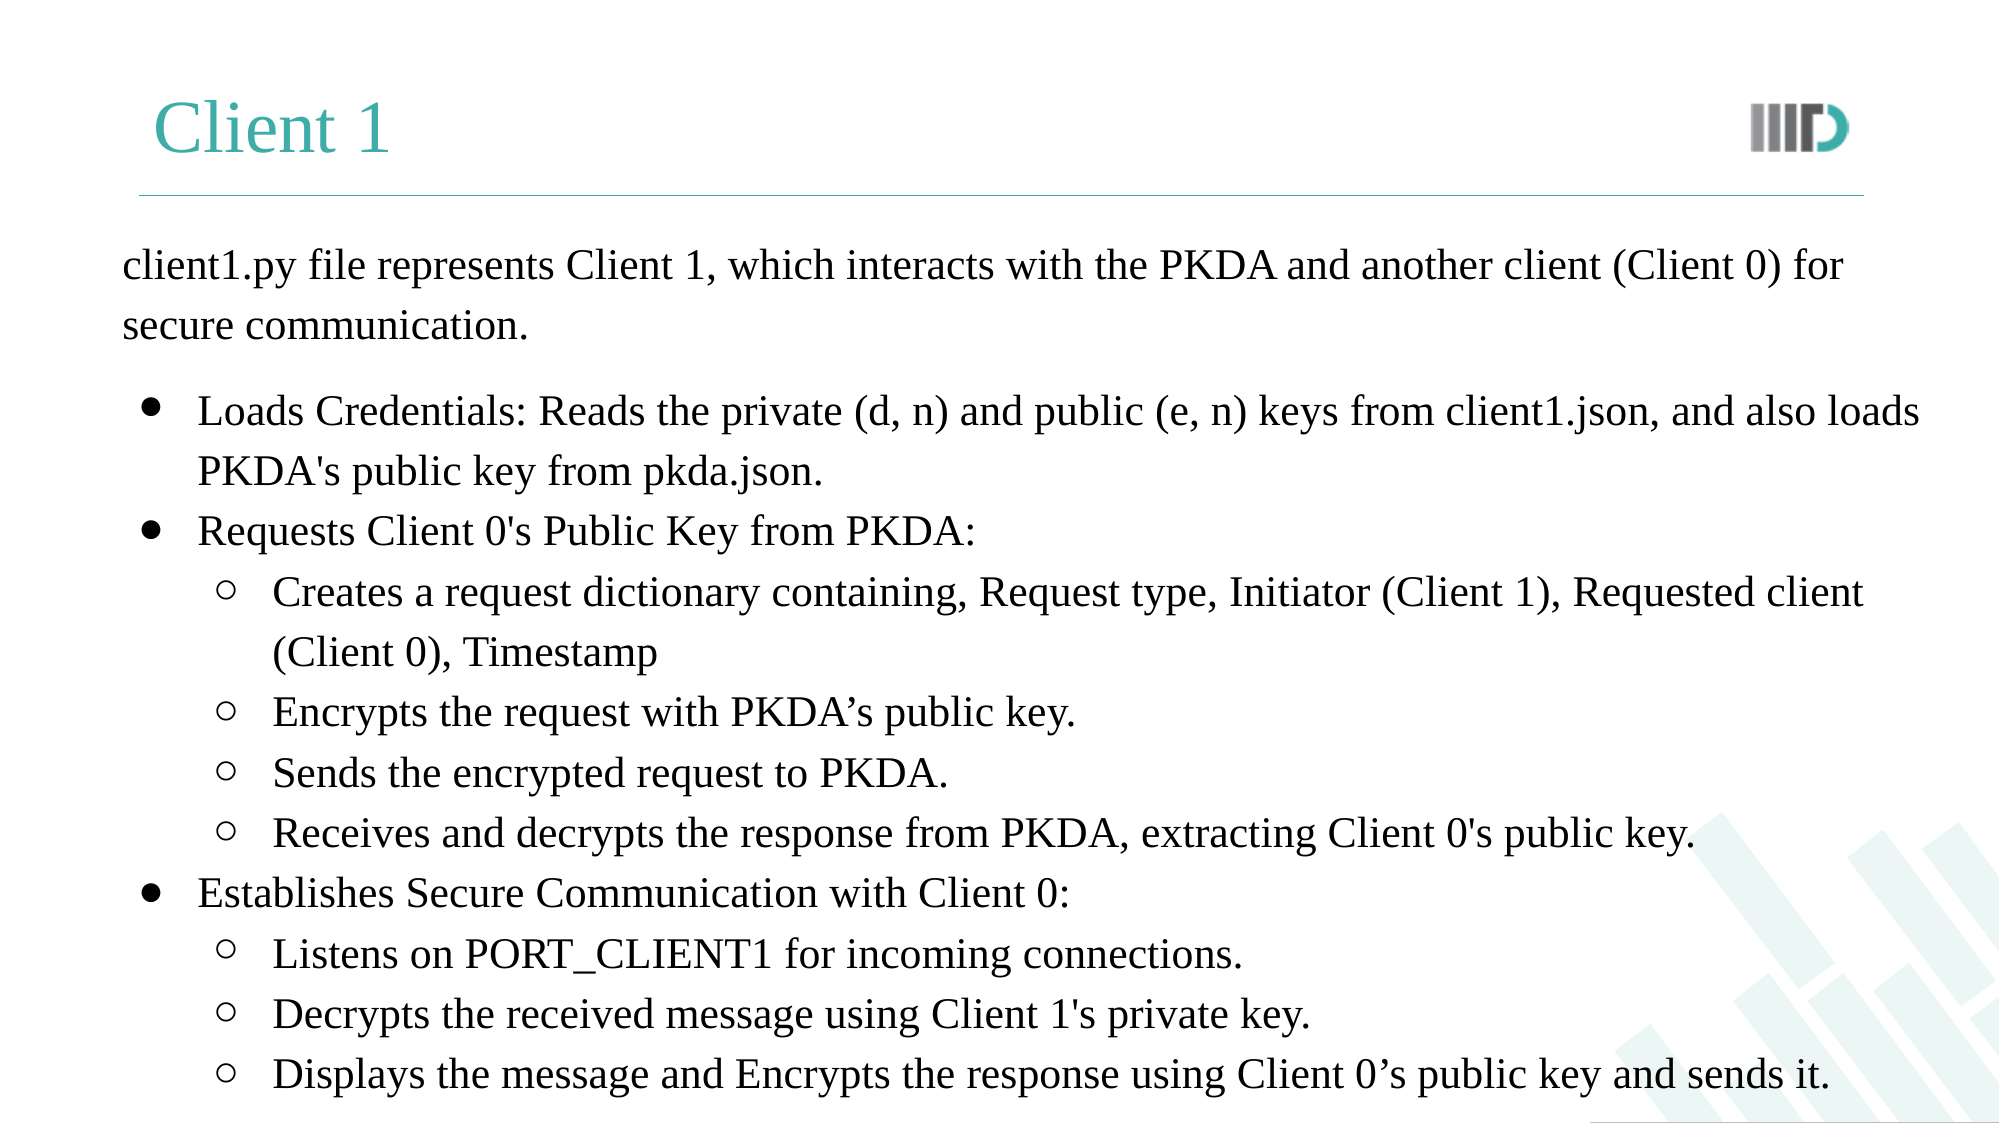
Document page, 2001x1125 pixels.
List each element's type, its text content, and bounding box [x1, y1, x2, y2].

title Client 1 [138, 60, 1689, 196]
picture [1732, 91, 1864, 165]
picture [1590, 785, 2000, 1125]
list client1.py file represents Client 1, which interacts with the PKDA and another client (Client 0) for secure communication. Loads Credentials: Reads the private (d, n) and public (e, n) keys from client1.json, and also loads PKDA's public key from pkda.json. Requests Client 0's Public Key from PKDA: Creates a request dictionary containing, Request type, Initiator (Client 1), Requested client (Client 0), Timestamp Encrypts the request with PKDA’s public key. Sends the encrypted request to PKDA. Receives and decrypts the response from PKDA, extracting Client 0's public key. Establishes Secure Communication with Client 0: Listens on PORT_CLIENT1 for incoming connections. Decrypts the received message using Client 1's private key. Displays the message and Encrypts the response using Client 0’s public key and sends it. [107, 220, 1973, 1008]
